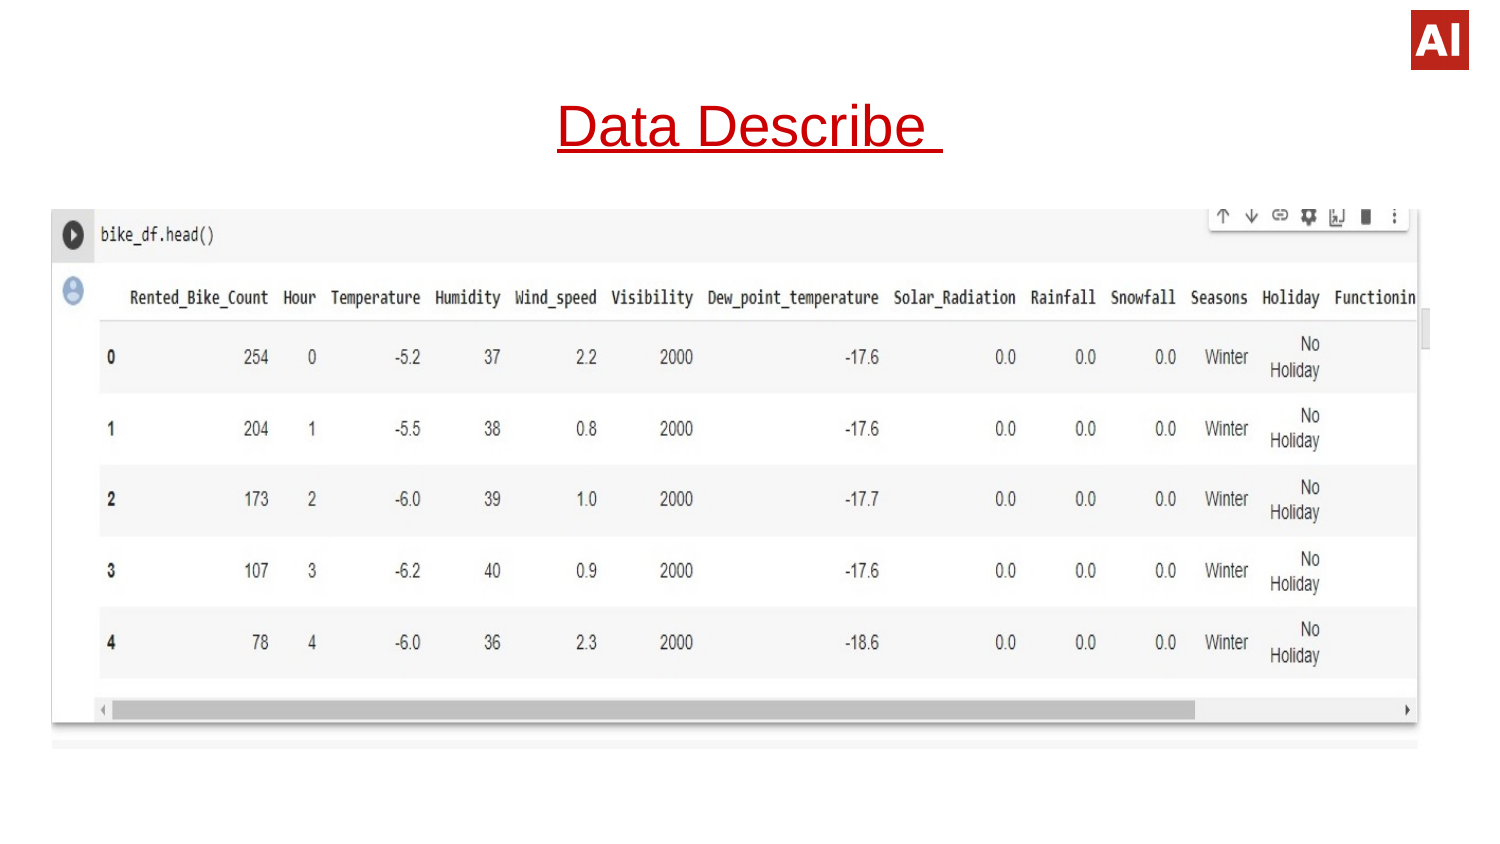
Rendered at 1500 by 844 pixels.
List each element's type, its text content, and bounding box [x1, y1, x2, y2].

picture [1411, 10, 1469, 70]
title Data Describe [51, 72, 1449, 167]
picture [50, 209, 1430, 749]
